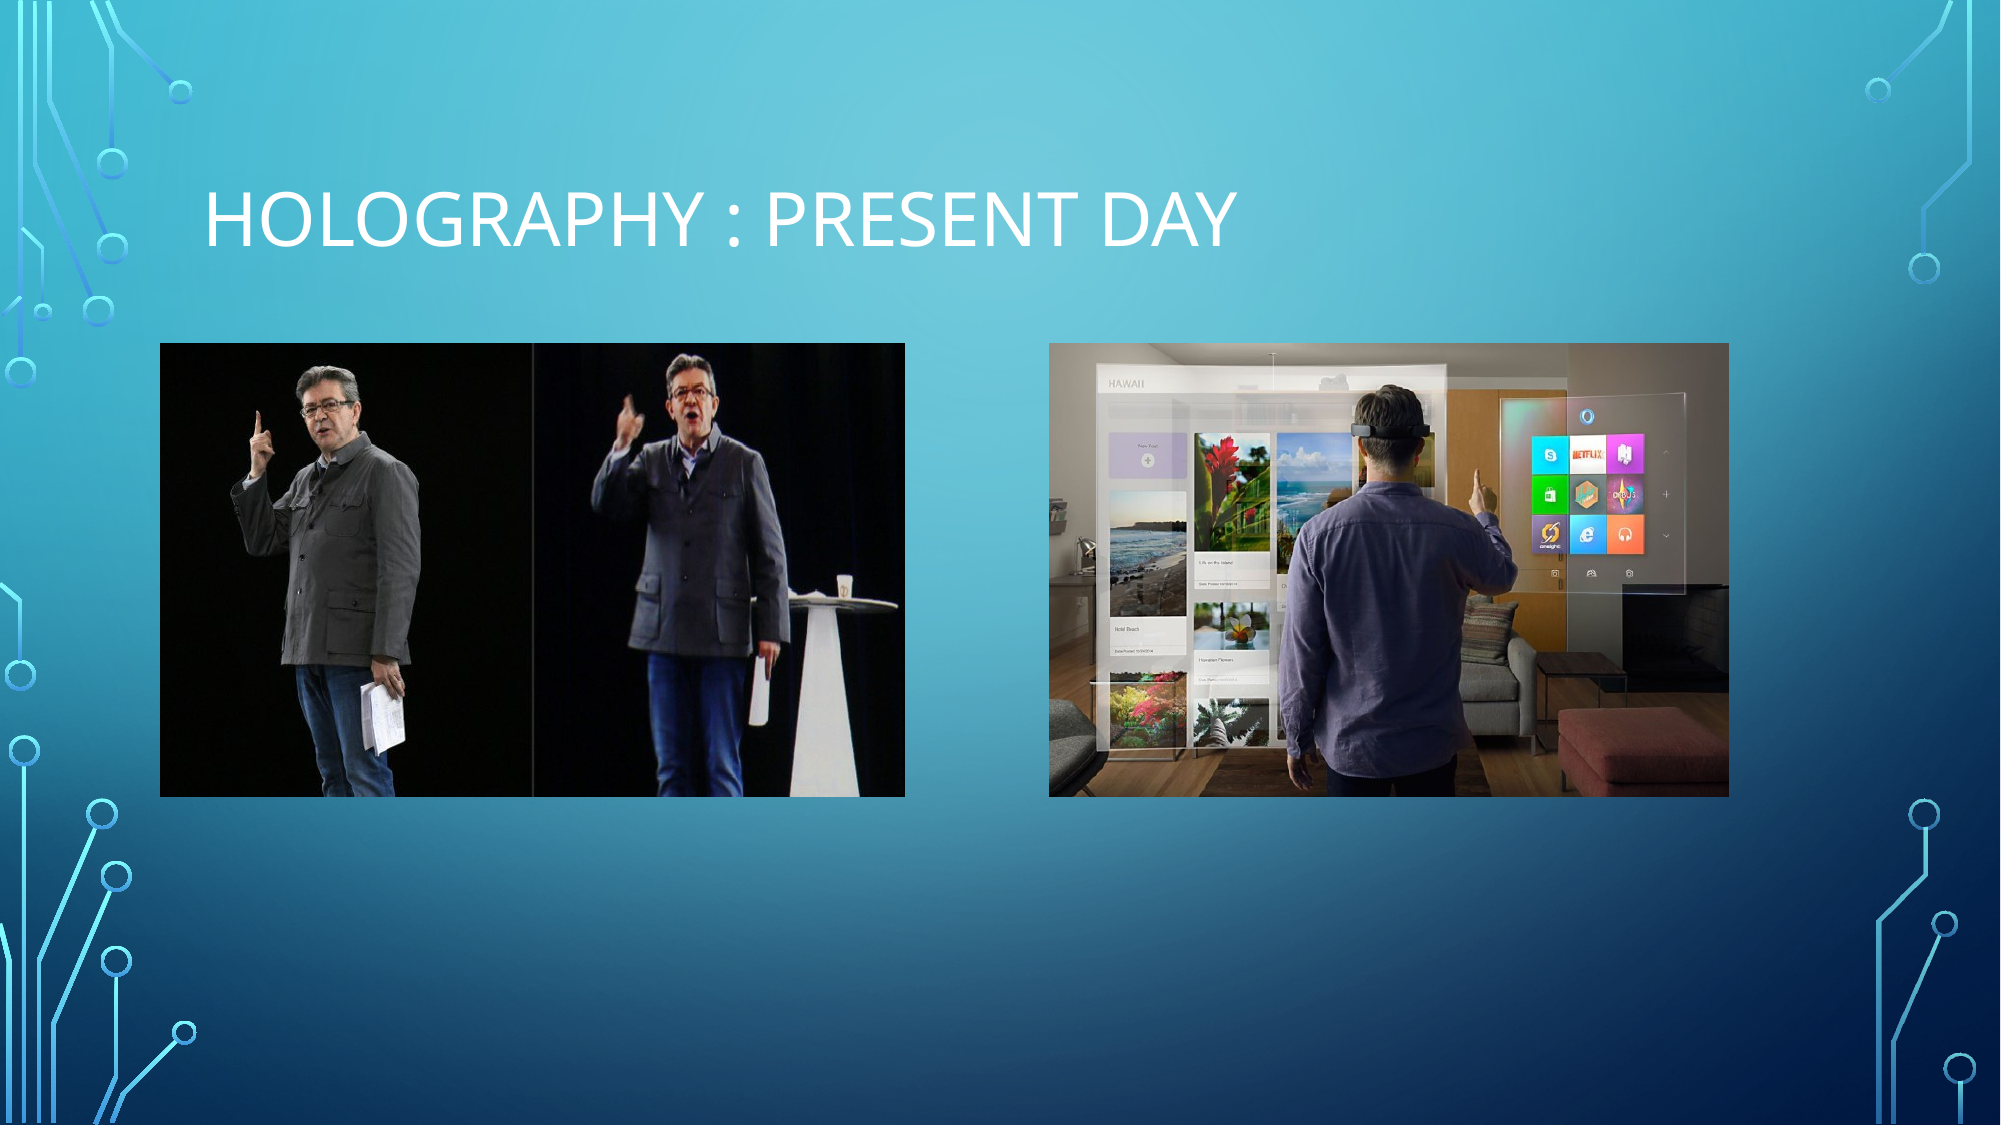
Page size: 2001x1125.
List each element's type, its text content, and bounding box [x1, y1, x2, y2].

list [160, 343, 905, 797]
picture [1049, 343, 1729, 797]
title HOLOGRAPHY : PRESENT DAY [187, 101, 1813, 344]
